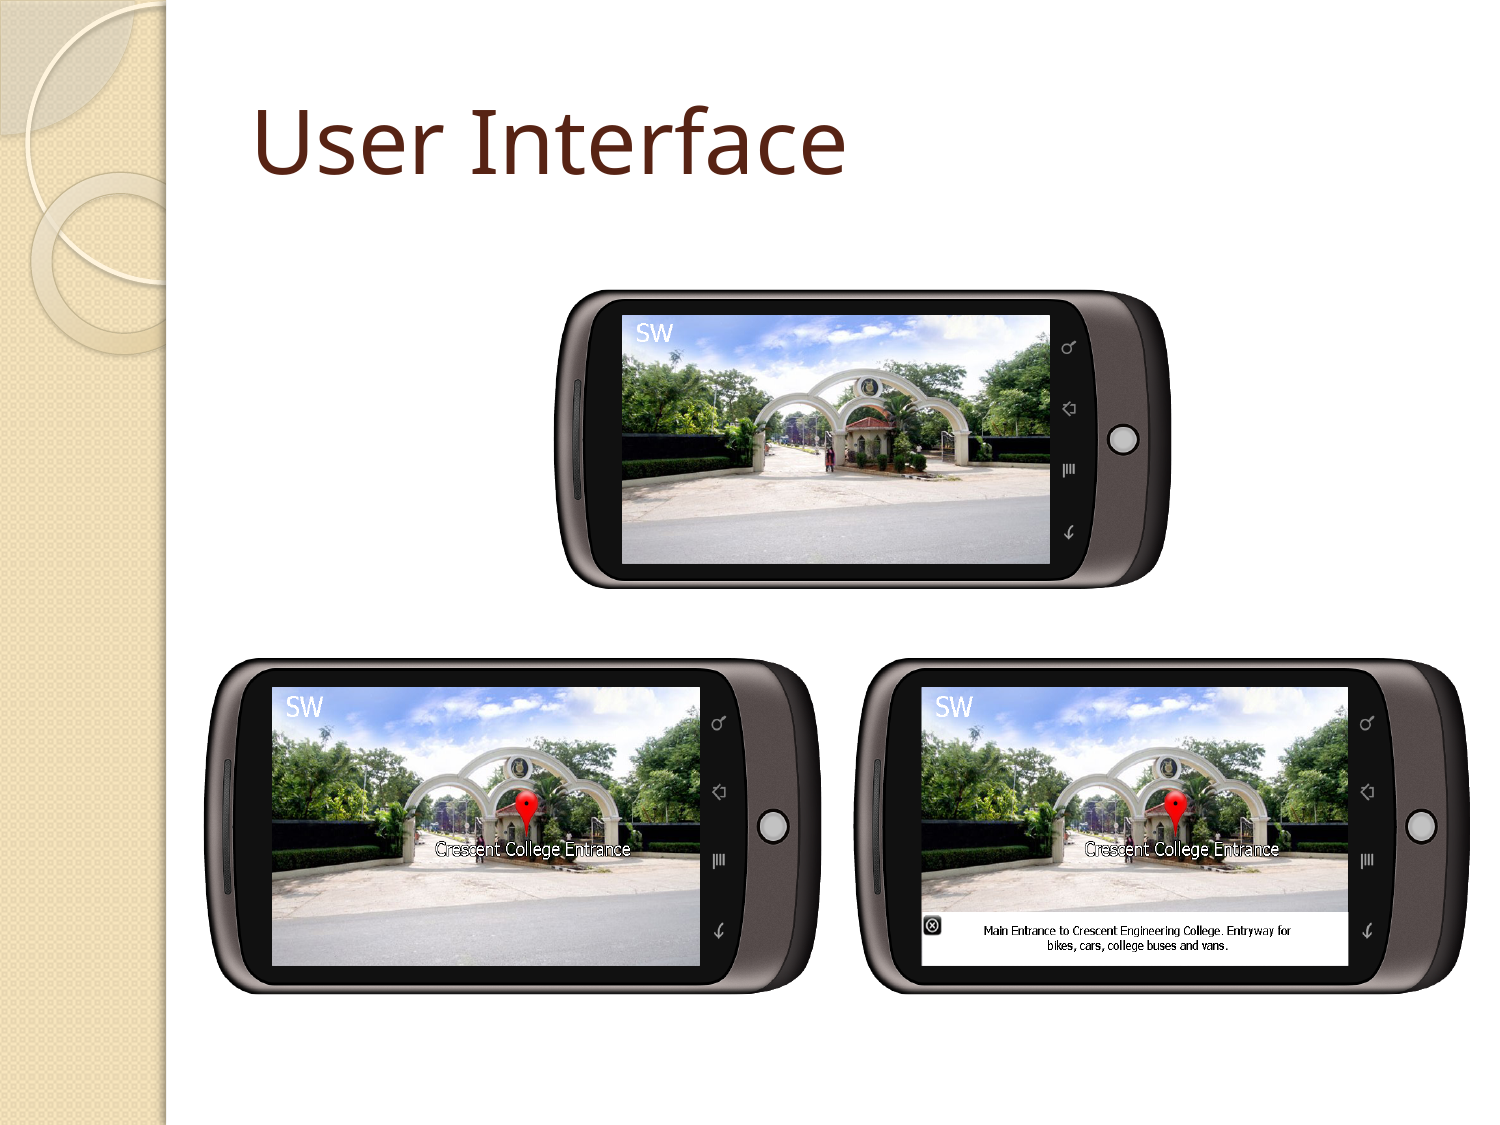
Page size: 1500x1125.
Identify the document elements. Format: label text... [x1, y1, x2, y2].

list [512, 237, 1213, 598]
picture [162, 599, 1500, 1063]
title User Interface [235, 45, 1466, 233]
